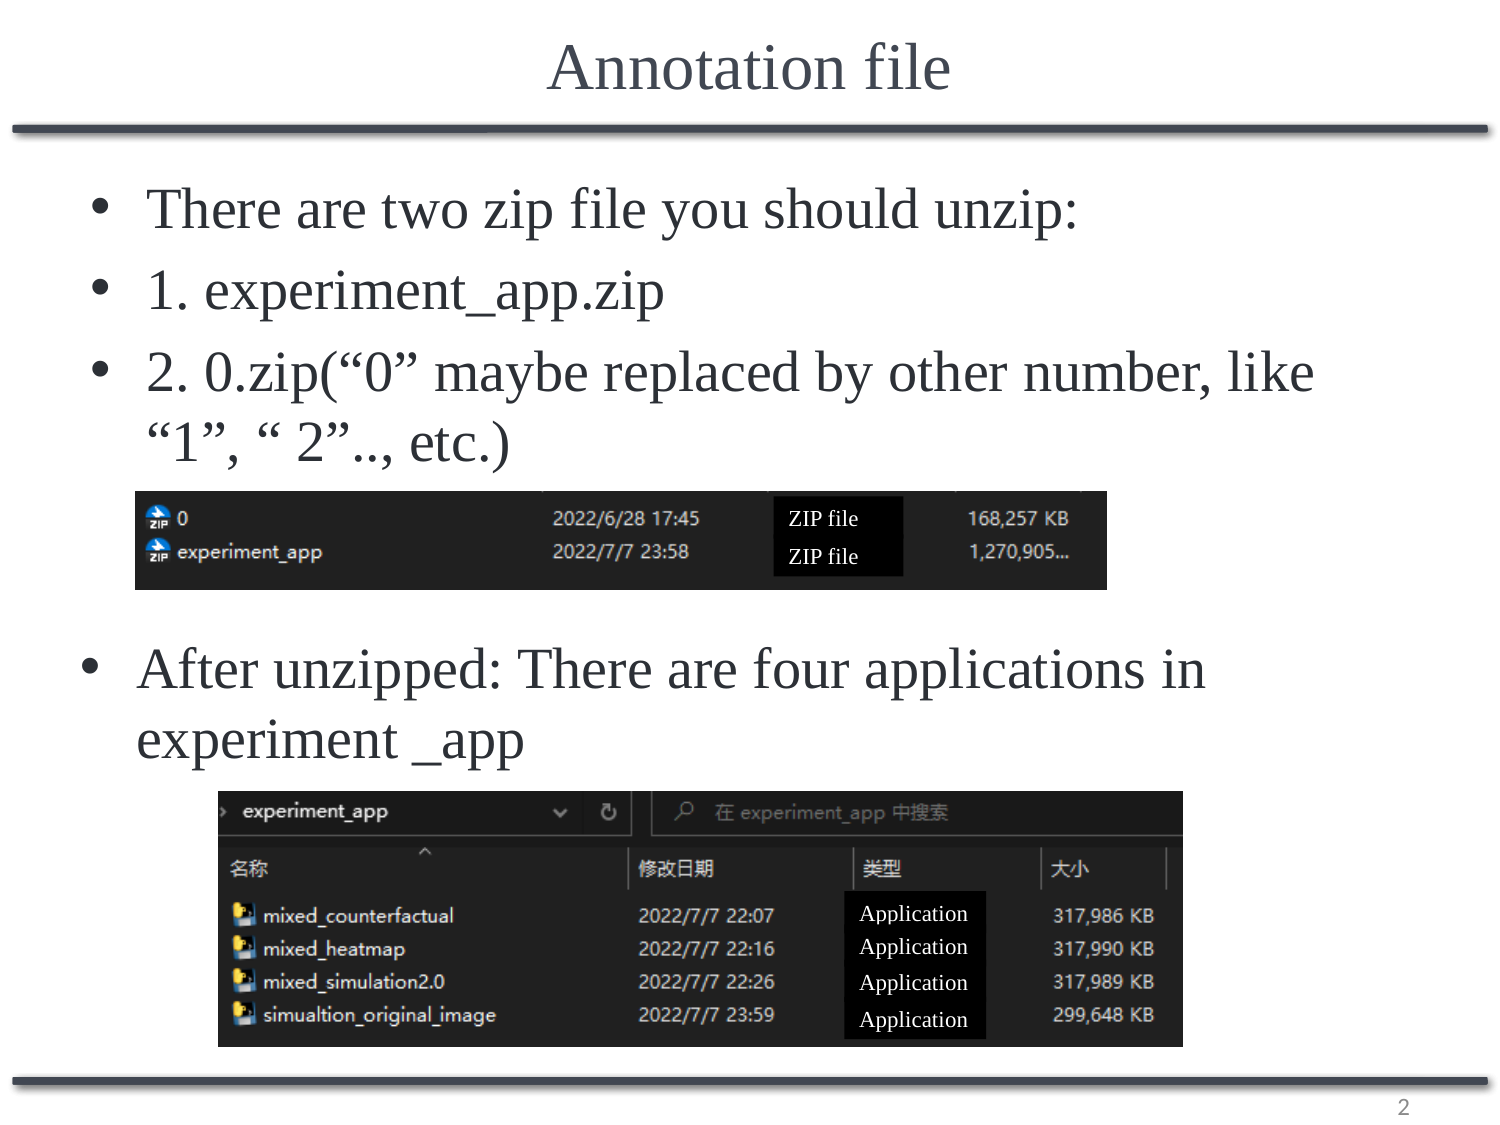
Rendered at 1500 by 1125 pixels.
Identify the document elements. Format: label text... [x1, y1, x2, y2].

slide_number 2 [1074, 1093, 1425, 1119]
title Annotation file [75, 12, 1425, 113]
picture [135, 491, 1107, 591]
list There are two zip file you should unzip: 1. experiment_app.zip 2. 0.zip(“0” maybe replaced by other number, like “1”, “ 2”.., etc.) [75, 162, 1425, 504]
text_box After unzipped: There are four applications in experiment _app [64, 623, 1415, 964]
picture [218, 791, 1183, 1047]
